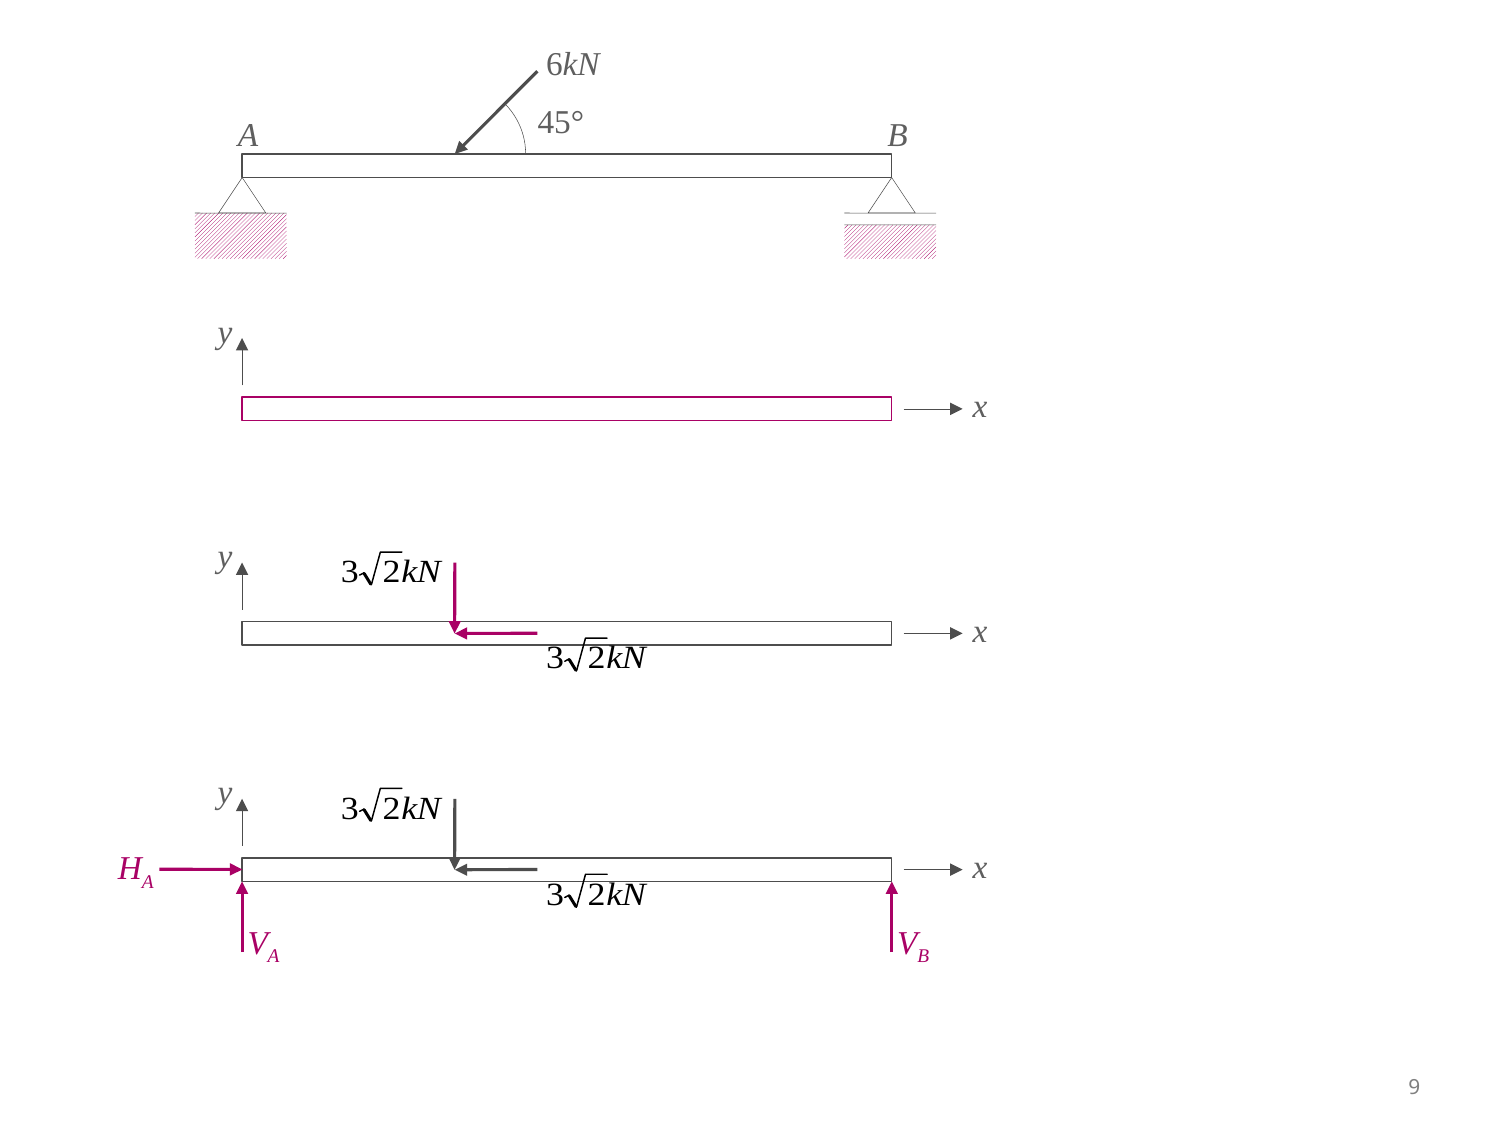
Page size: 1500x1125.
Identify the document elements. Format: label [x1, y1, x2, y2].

text_box [195, 526, 1010, 658]
text_box [336, 664, 656, 678]
text_box [194, 34, 940, 260]
text_box [88, 763, 1010, 970]
text_box [195, 302, 1010, 433]
